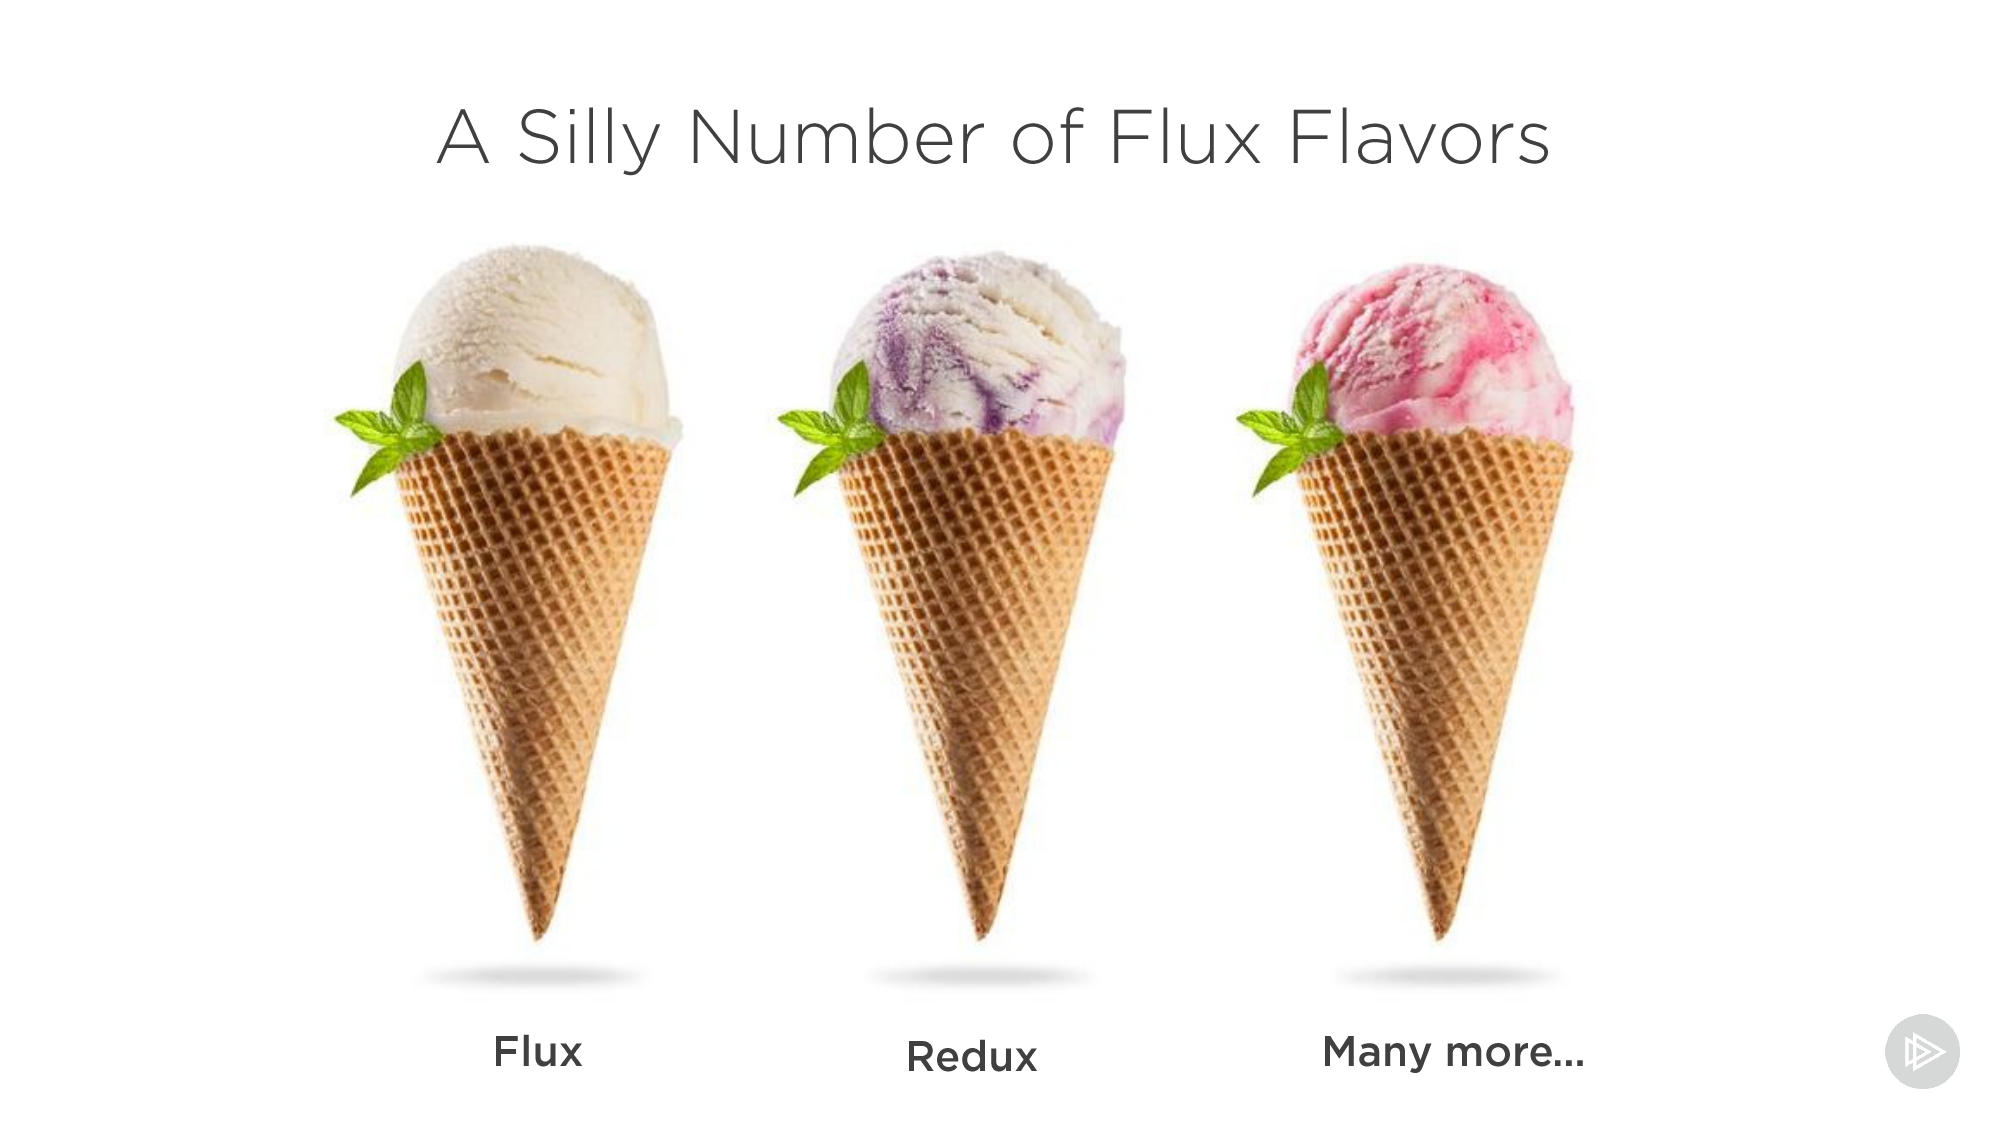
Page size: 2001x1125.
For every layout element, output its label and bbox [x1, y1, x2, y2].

picture [1885, 1014, 1960, 1089]
picture [323, 242, 1596, 1003]
picture [433, 89, 1590, 181]
slide_number [1440, 1046, 1900, 1103]
text_box [1321, 1025, 1620, 1076]
picture [492, 1025, 606, 1076]
picture [904, 1030, 1066, 1081]
